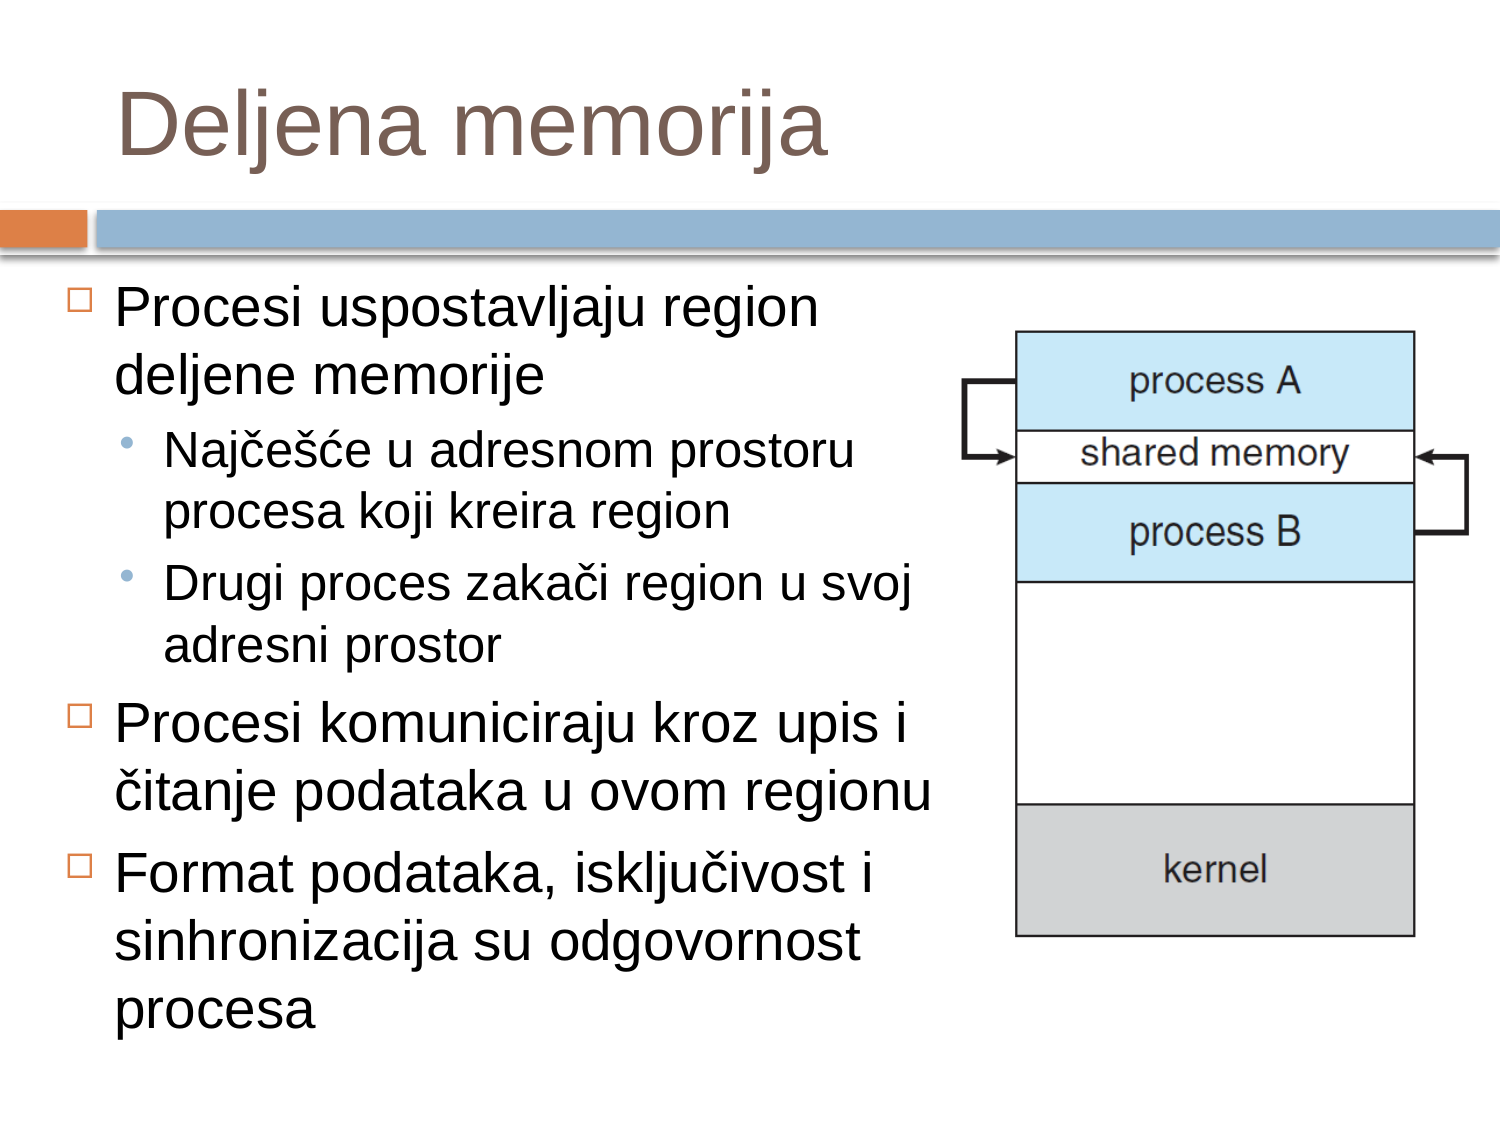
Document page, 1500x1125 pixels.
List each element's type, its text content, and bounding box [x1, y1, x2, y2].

picture [949, 312, 1483, 957]
list Procesi uspostavljaju region deljene memorije Najčešće u adresnom prostoru procesa koji kreira region Drugi proces zakači region u svoj adresni prostor Procesi komuniciraju kroz upis i čitanje podataka u ovom regionu Format podataka, isključivost i sinhronizacija su odgovornost procesa [50, 262, 950, 1100]
title Deljena memorija [100, 37, 1438, 200]
